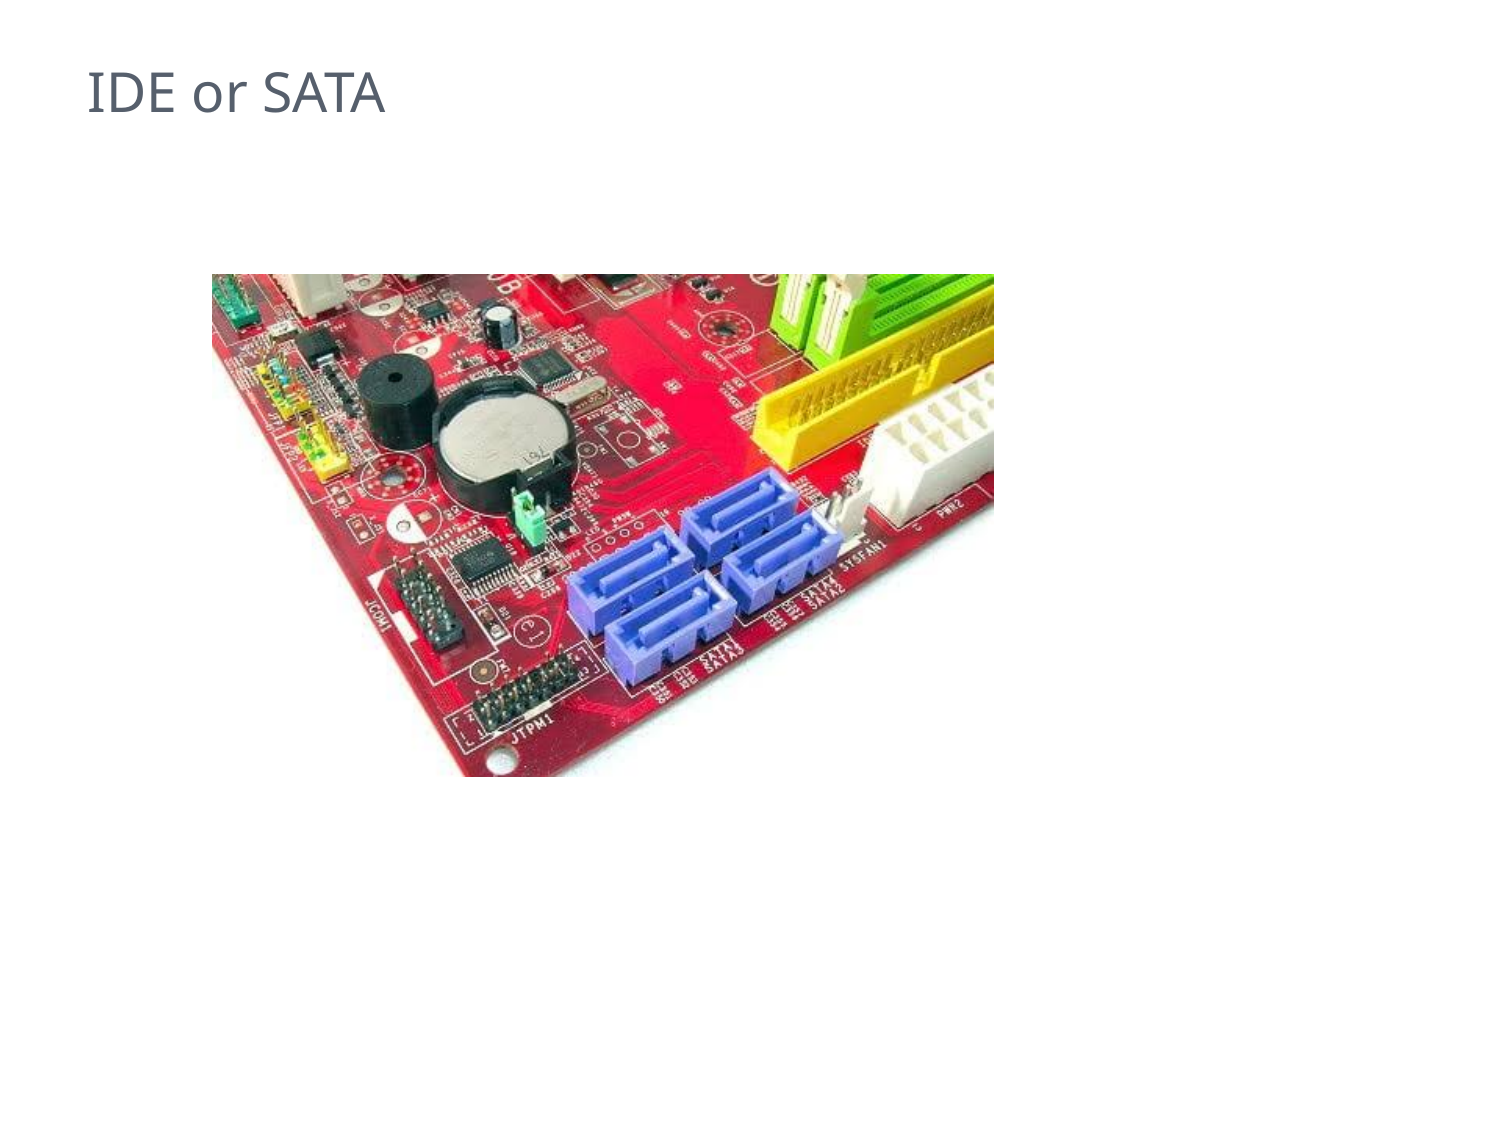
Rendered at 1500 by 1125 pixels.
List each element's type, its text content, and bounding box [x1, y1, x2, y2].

title IDE or SATA [87, 56, 1413, 191]
picture [212, 274, 994, 777]
